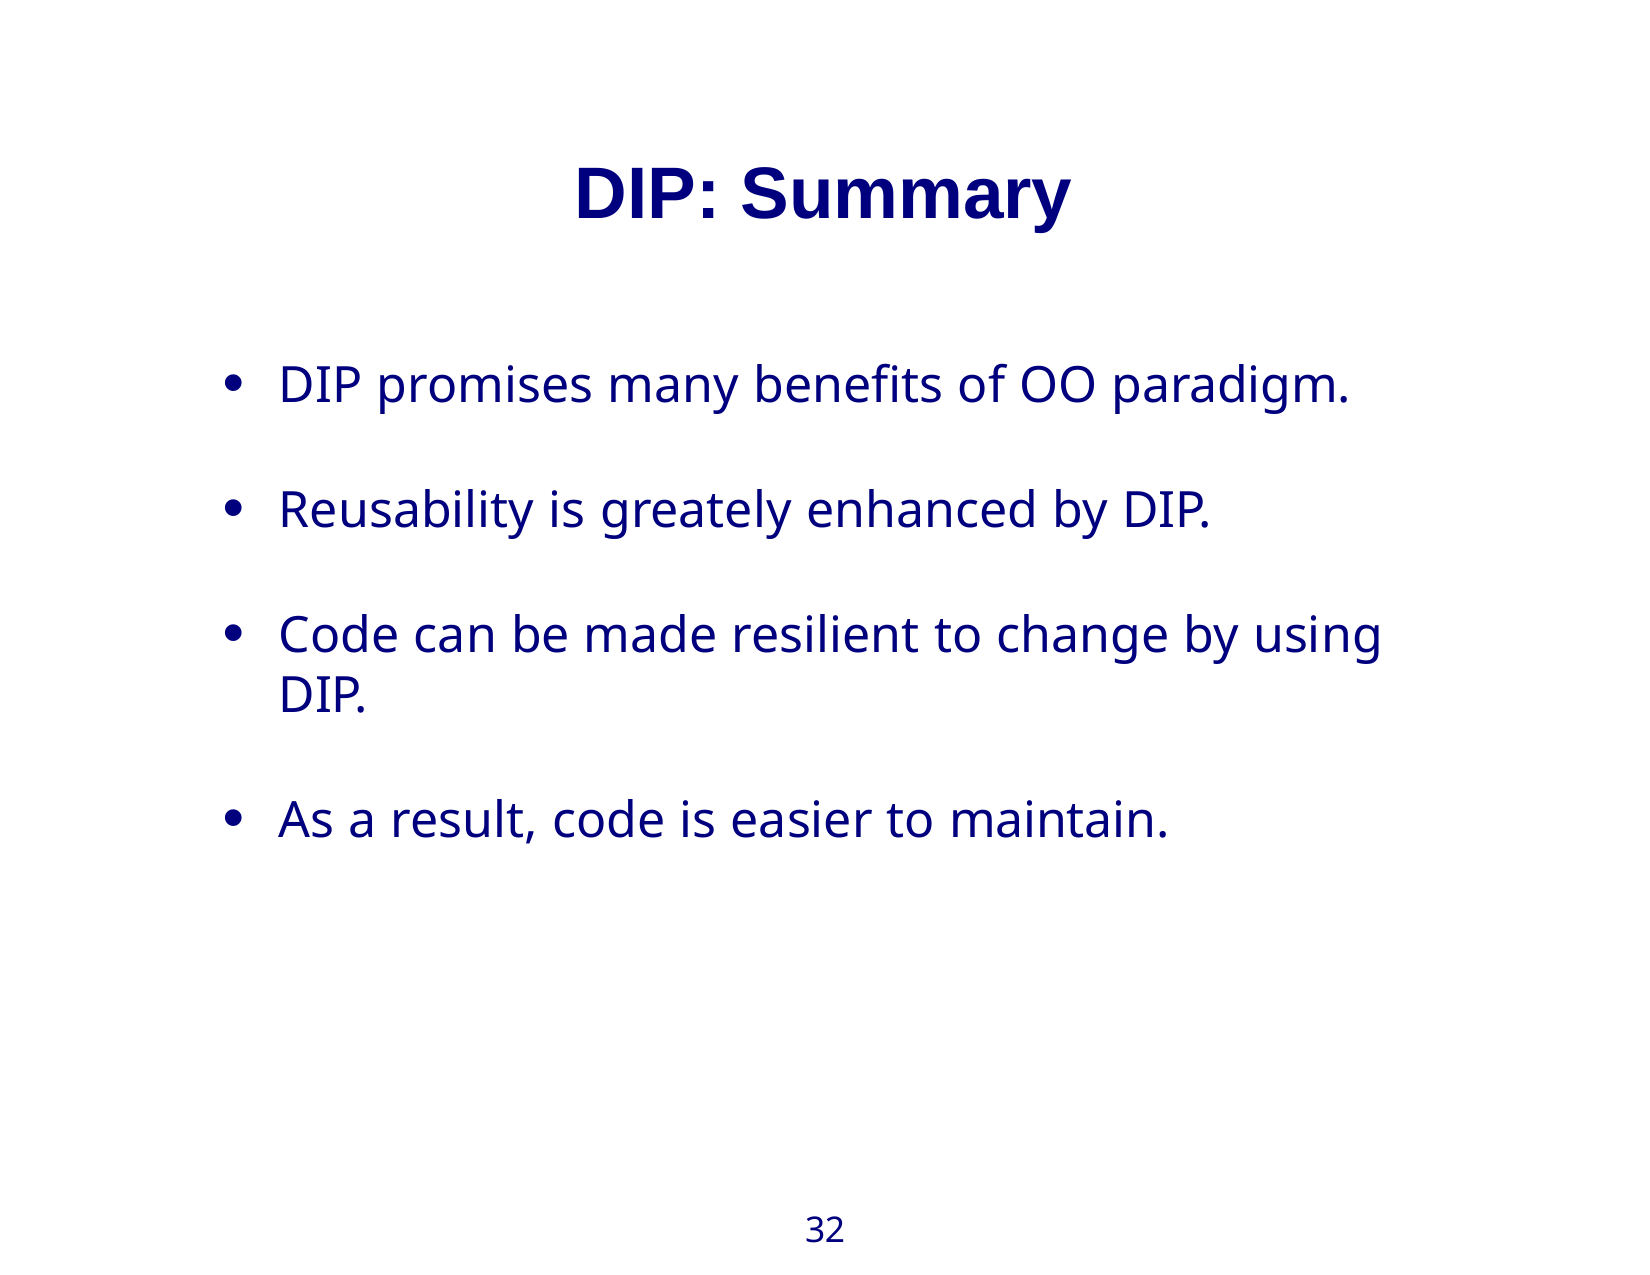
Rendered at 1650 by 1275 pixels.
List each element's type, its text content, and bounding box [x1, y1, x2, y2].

text_box DIP promises many benefits of OO paradigm. Reusability is greately enhanced by DIP. Code can be made resilient to change by using DIP. As a result, code is easier to maintain. [220, 349, 1444, 847]
title DIP: Summary [186, 143, 1464, 359]
slide_number 32 [798, 1206, 854, 1275]
